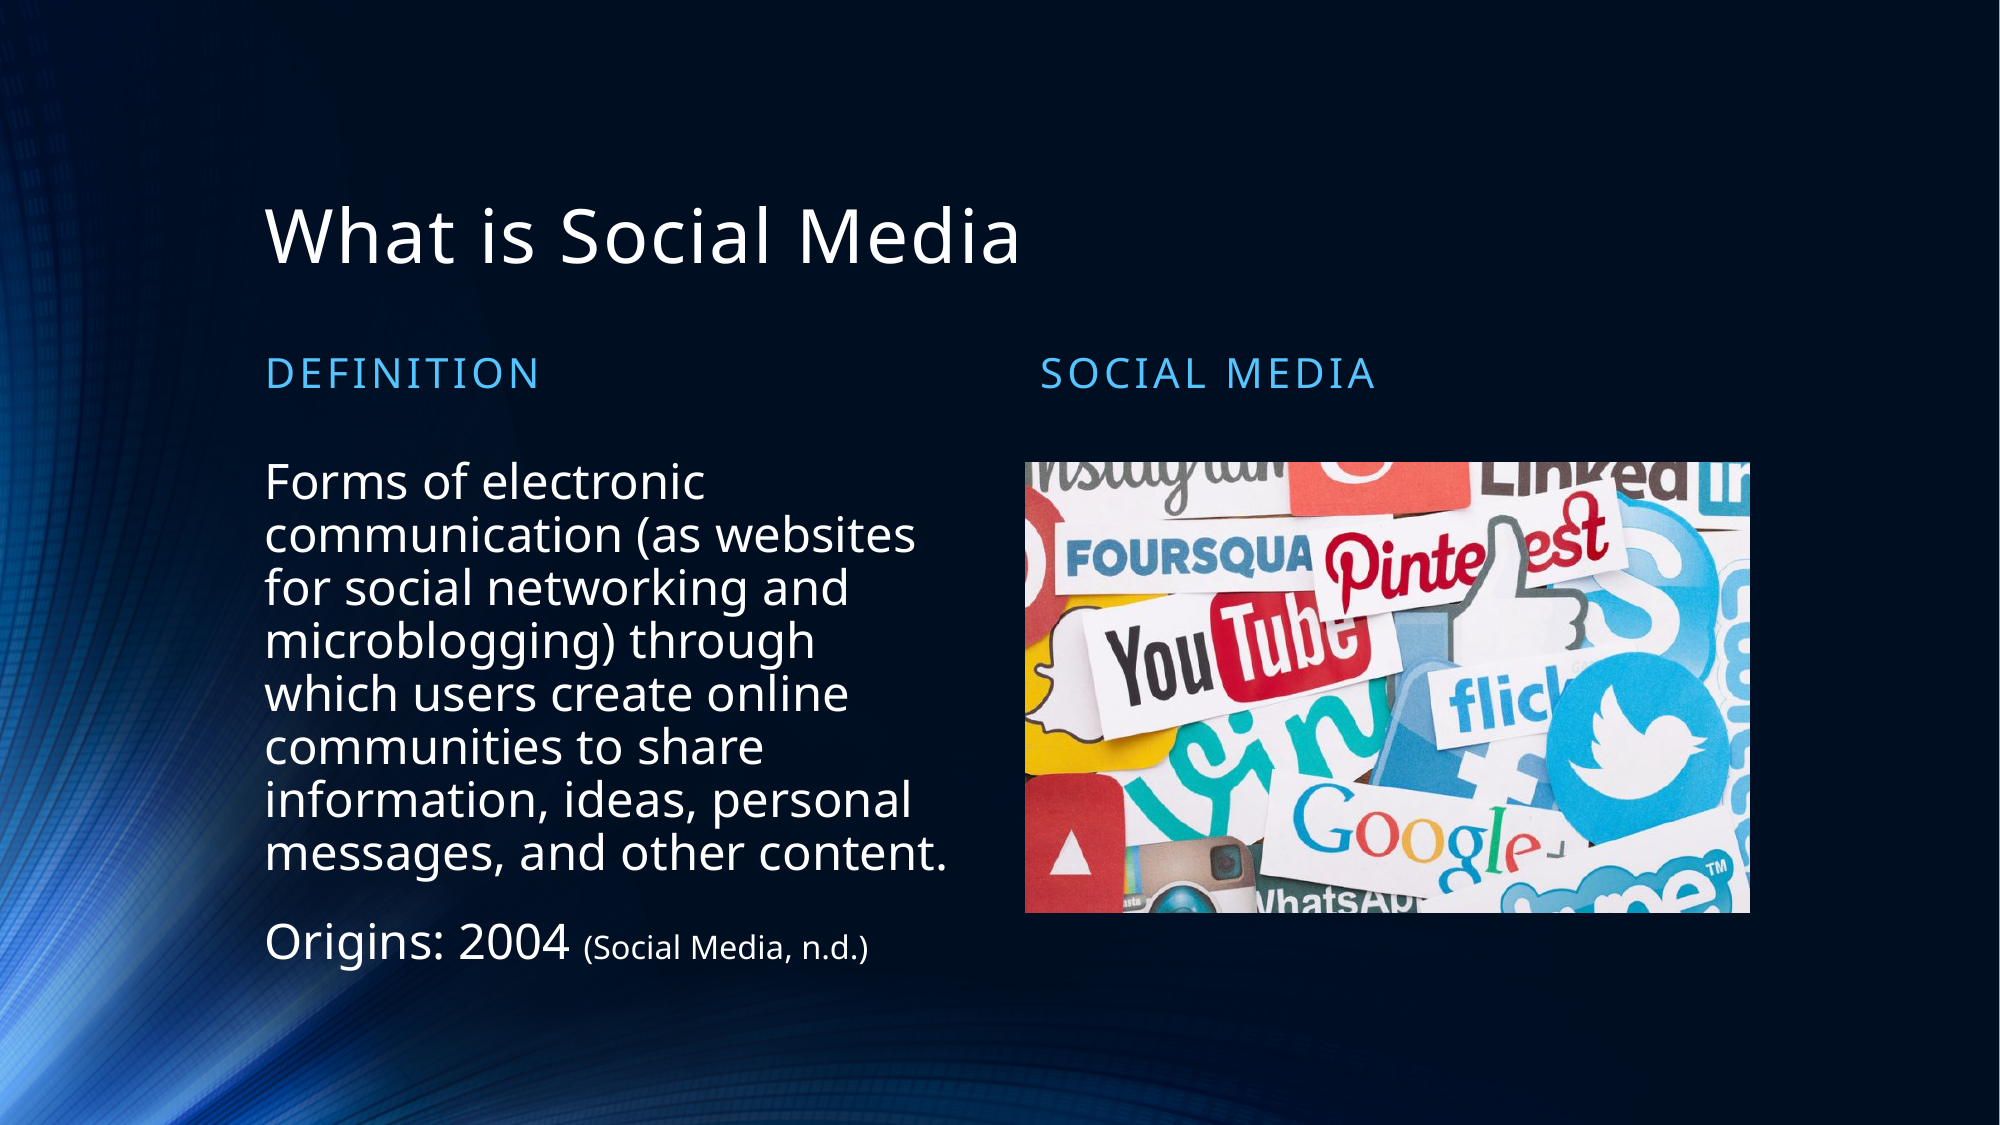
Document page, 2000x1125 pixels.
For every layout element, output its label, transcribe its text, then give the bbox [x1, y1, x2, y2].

list Forms of electronic communication (as websites for social networking and microblogging) through which users create online communities to share information, ideas, personal messages, and other content. Origins: 2004 (Social Media, n.d.) [249, 450, 975, 988]
list Definition [249, 312, 975, 438]
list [1025, 462, 1750, 913]
picture [0, 0, 2000, 1125]
list Social Media [1025, 312, 1750, 438]
title What is Social Media [249, 62, 1750, 288]
